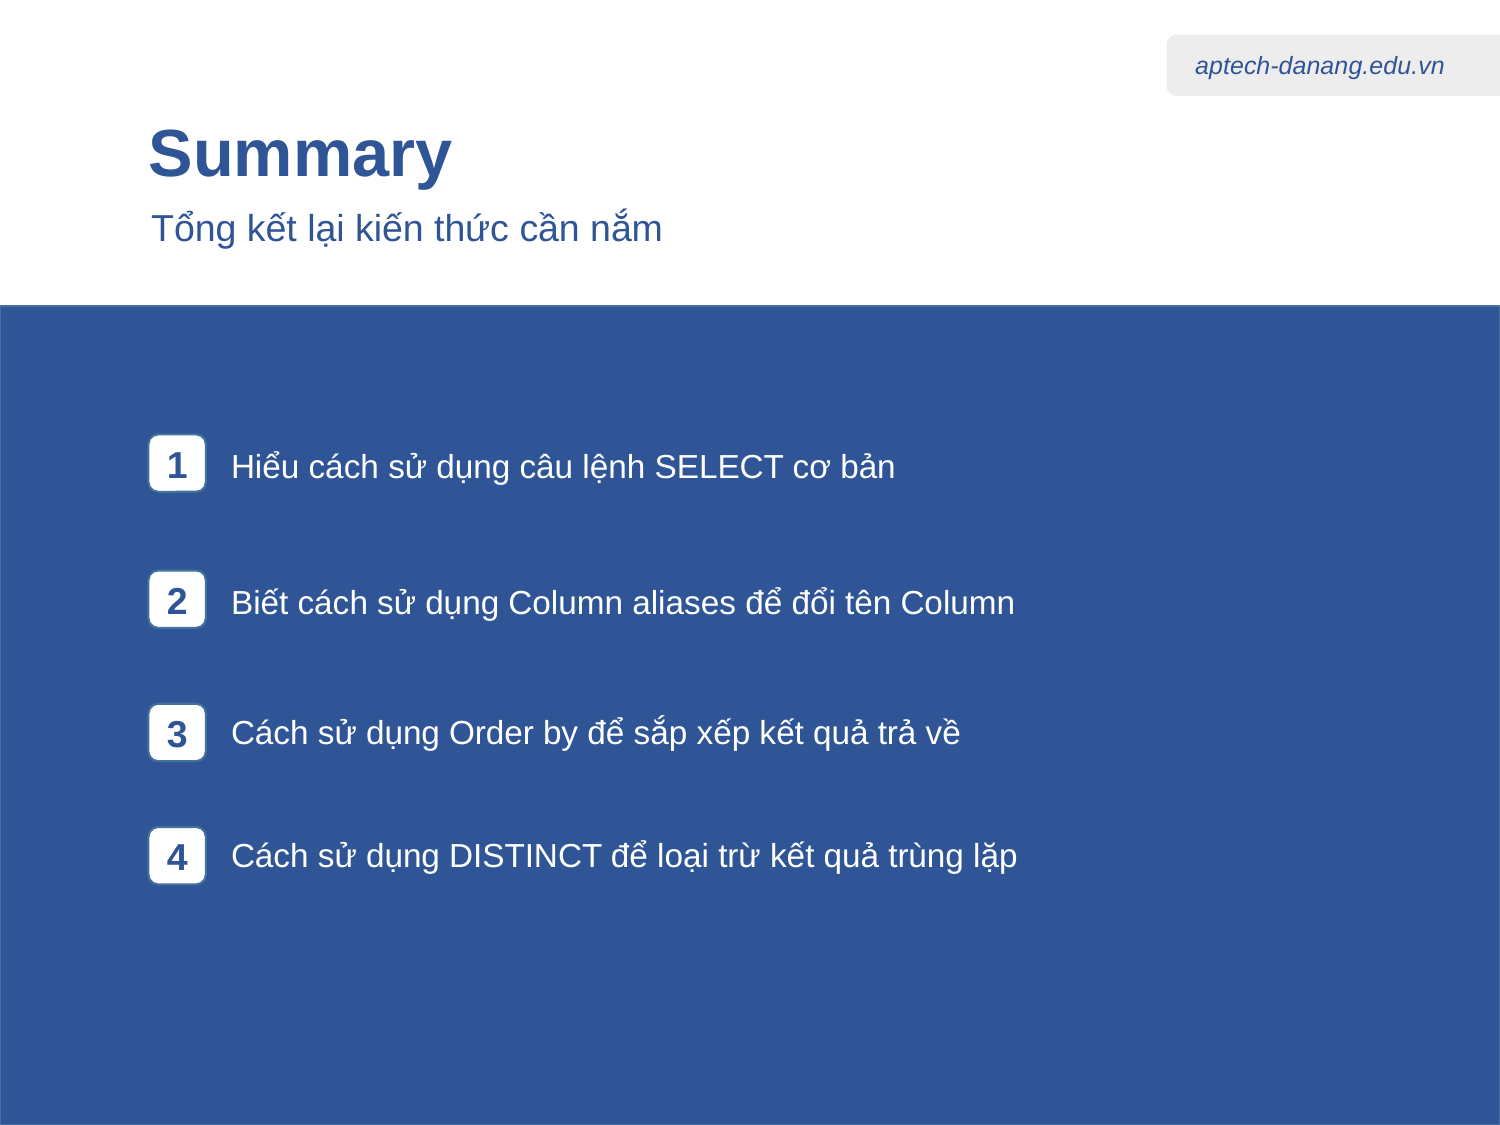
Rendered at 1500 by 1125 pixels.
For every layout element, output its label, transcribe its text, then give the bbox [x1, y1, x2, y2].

text_box 3 [147, 702, 207, 763]
text_box Hiểu cách sử dụng câu lệnh SELECT cơ bản [216, 437, 1352, 493]
title Summary [133, 111, 1428, 199]
text_box 2 [147, 569, 207, 629]
text_box Cách sử dụng DISTINCT để loại trừ kết quả trùng lặp [216, 827, 1352, 882]
list Tổng kết lại kiến thức cần nắm [136, 201, 1408, 259]
text_box Cách sử dụng Order by để sắp xếp kết quả trả về [216, 703, 1352, 759]
text_box 4 [147, 825, 207, 886]
text_box 1 [147, 433, 207, 493]
text_box Biết cách sử dụng Column aliases để đổi tên Column [216, 573, 1352, 629]
